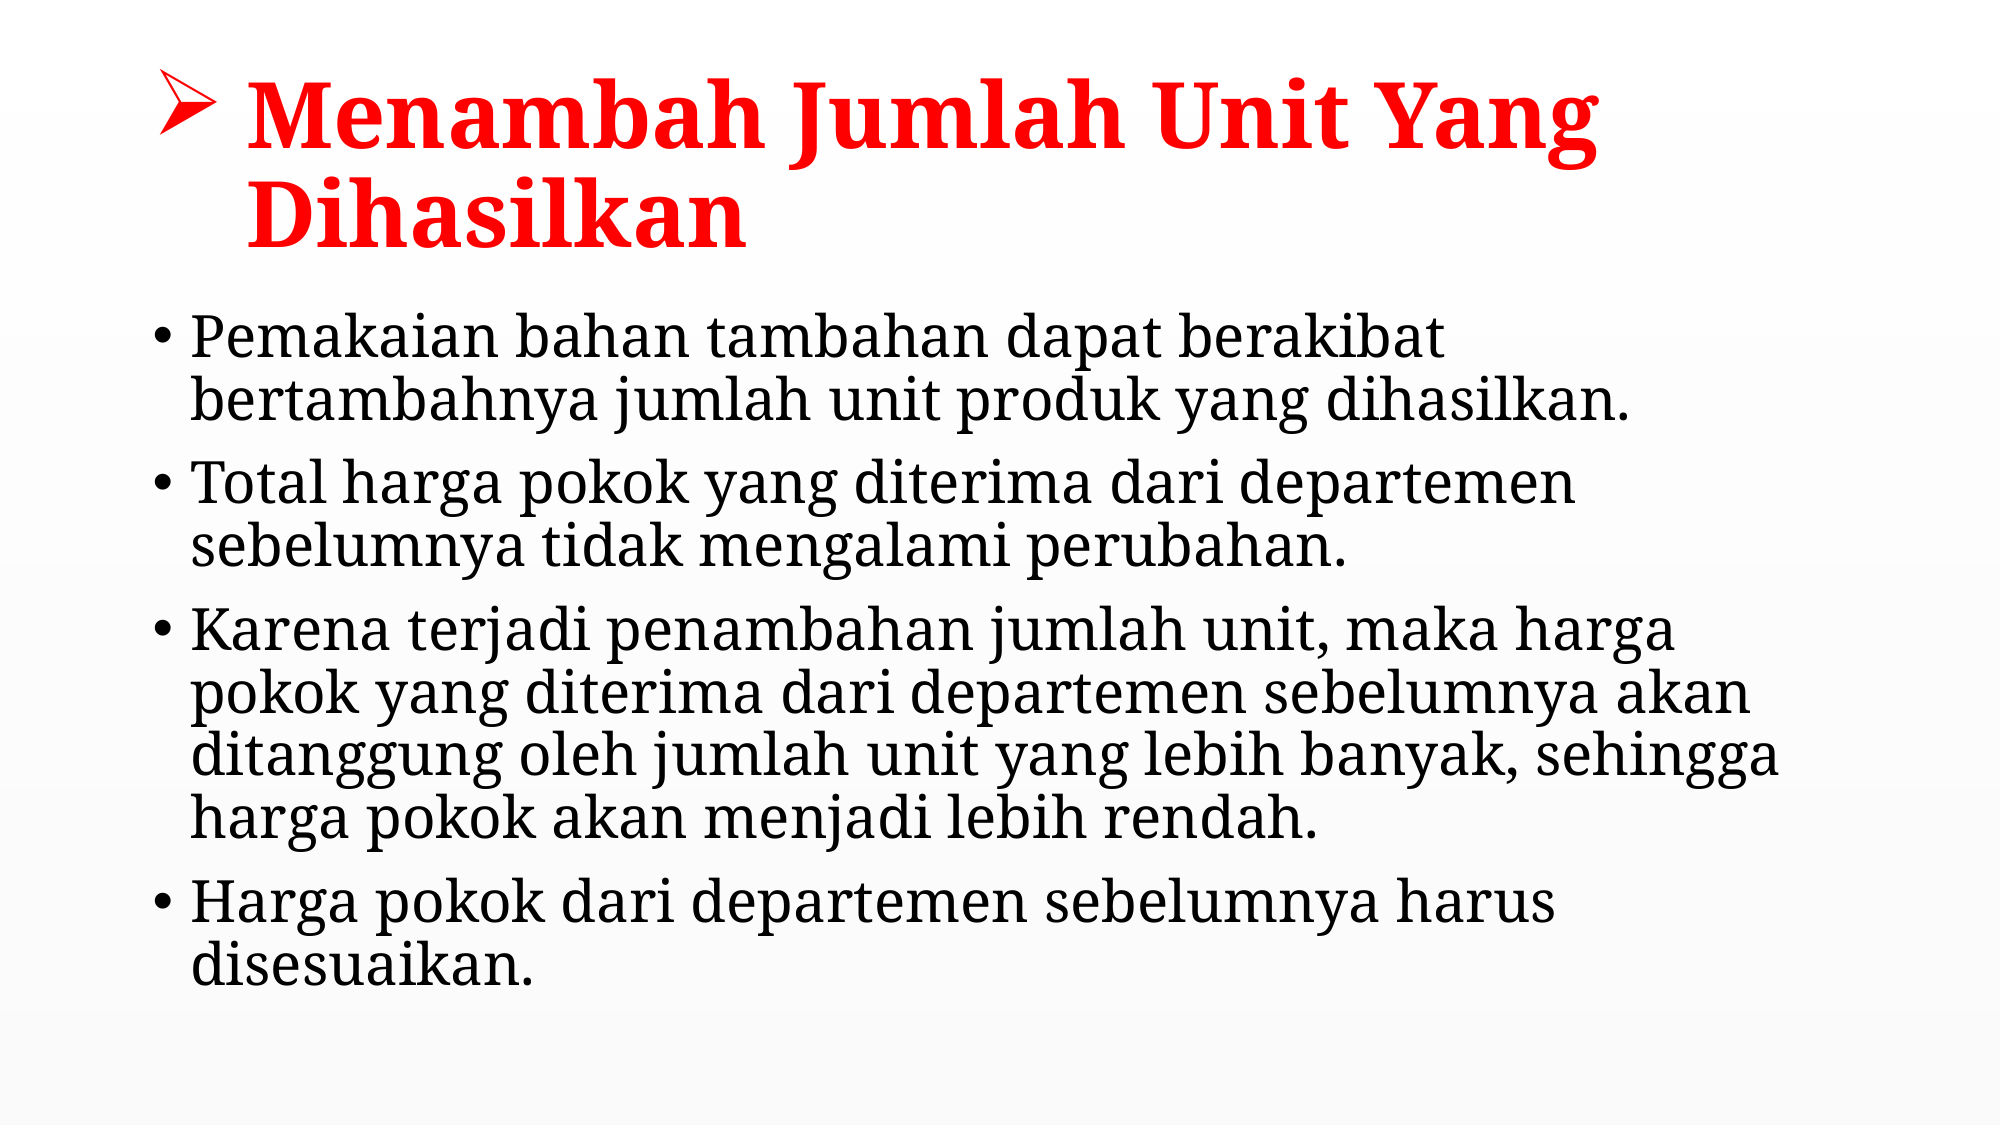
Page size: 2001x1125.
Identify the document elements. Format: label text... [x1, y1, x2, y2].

list Pemakaian bahan tambahan dapat berakibat bertambahnya jumlah unit produk yang dihasilkan. Total harga pokok yang diterima dari departemen sebelumnya tidak mengalami perubahan. Karena terjadi penambahan jumlah unit, maka harga pokok yang diterima dari departemen sebelumnya akan ditanggung oleh jumlah unit yang lebih banyak, sehingga harga pokok akan menjadi lebih rendah. Harga pokok dari departemen sebelumnya harus disesuaikan. [137, 299, 1863, 1014]
title Menambah Jumlah Unit Yang Dihasilkan [137, 59, 1863, 278]
